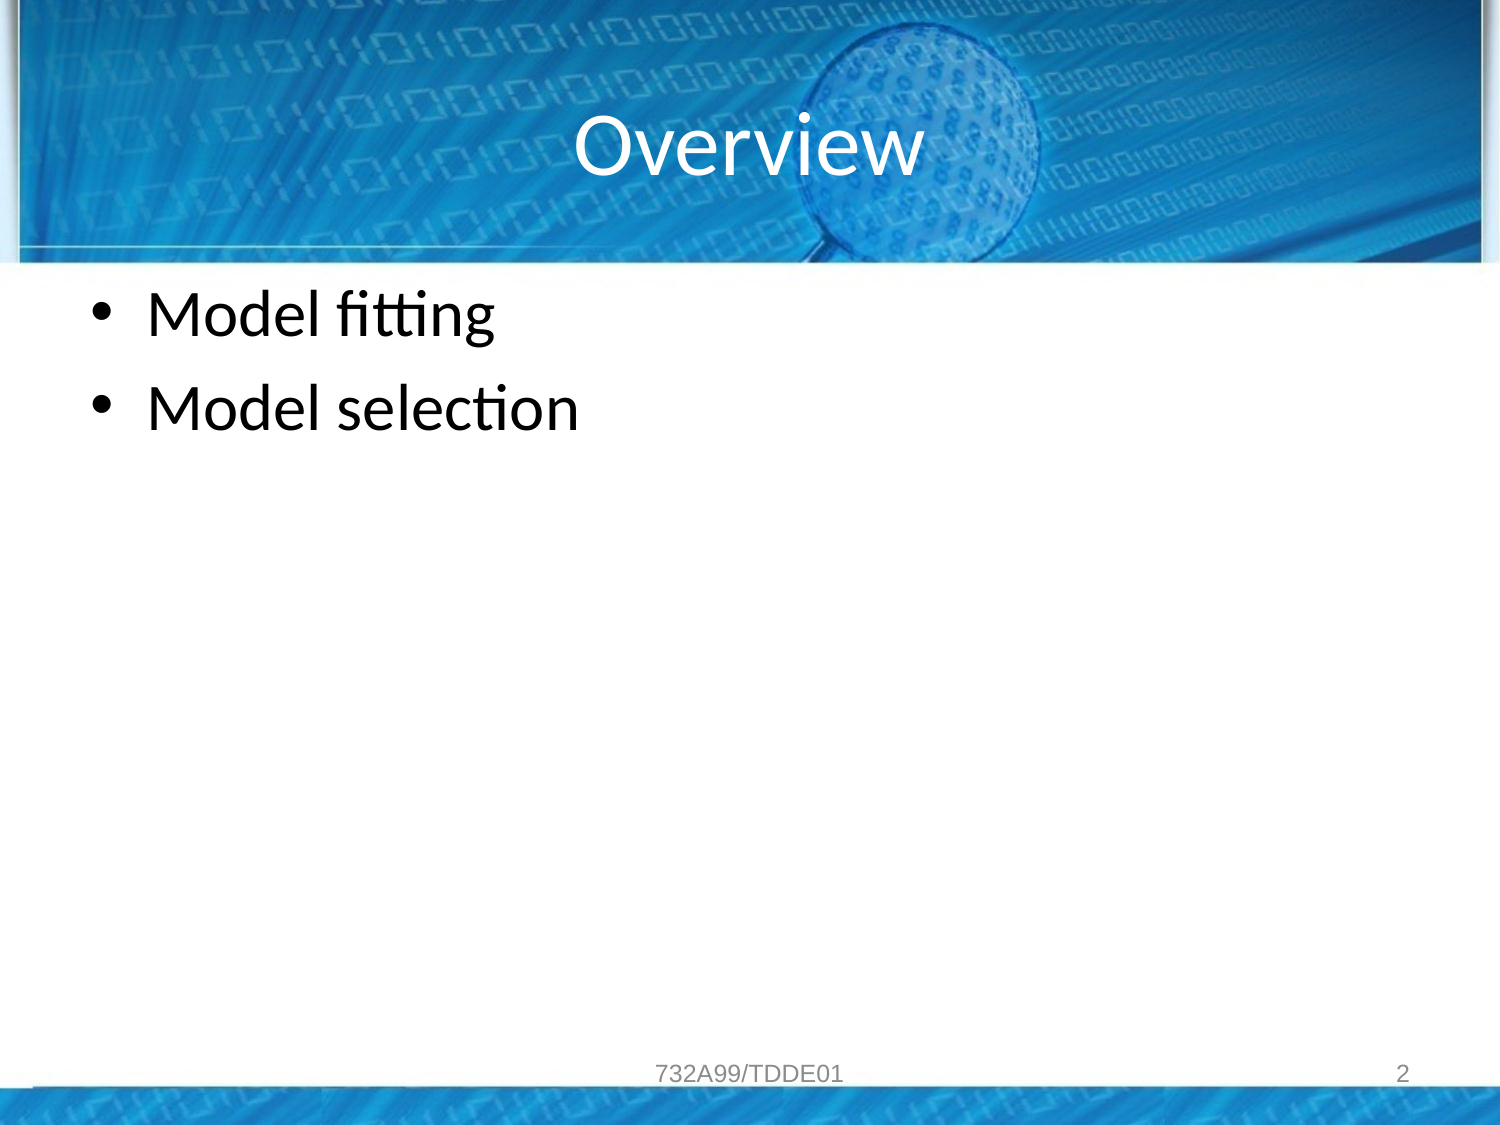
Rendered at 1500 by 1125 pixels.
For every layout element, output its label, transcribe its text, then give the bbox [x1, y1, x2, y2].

slide_number 2 [1074, 1042, 1425, 1103]
list Model fitting Model selection [75, 262, 1425, 1005]
title Overview [75, 45, 1425, 233]
footer 732A99/TDDE01 [512, 1042, 988, 1103]
picture [0, 0, 1500, 1125]
